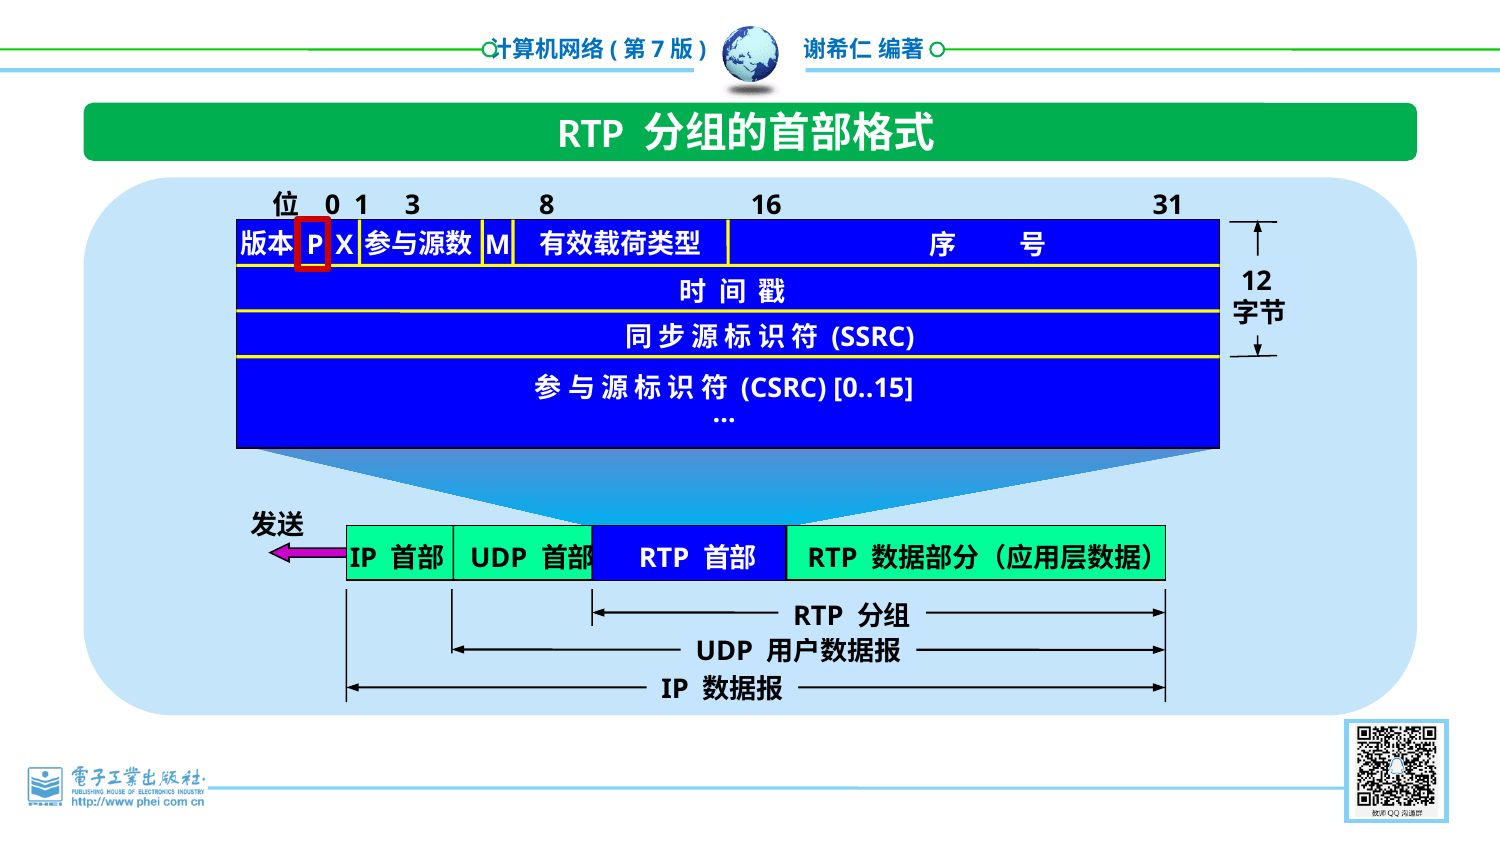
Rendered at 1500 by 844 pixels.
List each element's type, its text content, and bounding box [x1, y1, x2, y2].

text_box 时 间 戳 [664, 267, 801, 311]
text_box 版本 [225, 219, 291, 267]
text_box [799, 683, 1165, 692]
text_box 12 字节 [1220, 255, 1302, 336]
text_box RTP 分组的首部格式 [543, 98, 960, 164]
text_box [81, 175, 1420, 718]
text_box [729, 228, 914, 265]
text_box [236, 267, 664, 310]
text_box [270, 547, 334, 562]
text_box [295, 228, 330, 271]
text_box 同 步 源 标 识 符 (SSRC) [610, 311, 930, 360]
text_box [717, 228, 728, 265]
text_box [255, 448, 1218, 525]
text_box 序 号 [914, 228, 1061, 265]
text_box [960, 102, 1418, 161]
text_box [452, 645, 680, 654]
text_box [593, 608, 778, 617]
text_box 参 与 源 标 识 符 (CSRC) [0..15] … [520, 362, 929, 435]
text_box IP 首部 UDP 首部 RTP 首部 RTP 数据部分（应用层数据） [334, 532, 1184, 580]
text_box [1061, 219, 1220, 265]
text_box UDP 用户数据报 [680, 625, 917, 674]
text_box P [291, 228, 295, 268]
text_box [236, 311, 610, 356]
text_box 有效载荷类型 [526, 228, 717, 267]
text_box RTP 分组 [778, 590, 926, 638]
text_box [1253, 336, 1262, 356]
text_box [1253, 222, 1262, 255]
text_box [787, 525, 1166, 532]
text_box [592, 525, 786, 532]
text_box M [488, 228, 526, 267]
text_box 参与源数 [349, 228, 488, 267]
text_box [930, 311, 1220, 356]
text_box [717, 266, 1220, 310]
text_box [917, 645, 1165, 654]
text_box [454, 525, 592, 532]
picture [1355, 724, 1438, 817]
text_box 位 0 1 3 8 16 31 [257, 179, 1199, 228]
text_box [347, 683, 646, 692]
text_box [83, 102, 543, 161]
text_box IP 数据报 [646, 663, 799, 711]
text_box X [330, 228, 349, 267]
text_box 发送 [235, 499, 319, 547]
text_box [236, 357, 1220, 448]
picture [23, 764, 208, 809]
text_box [926, 608, 1165, 617]
picture [720, 24, 780, 98]
text_box [346, 525, 453, 532]
